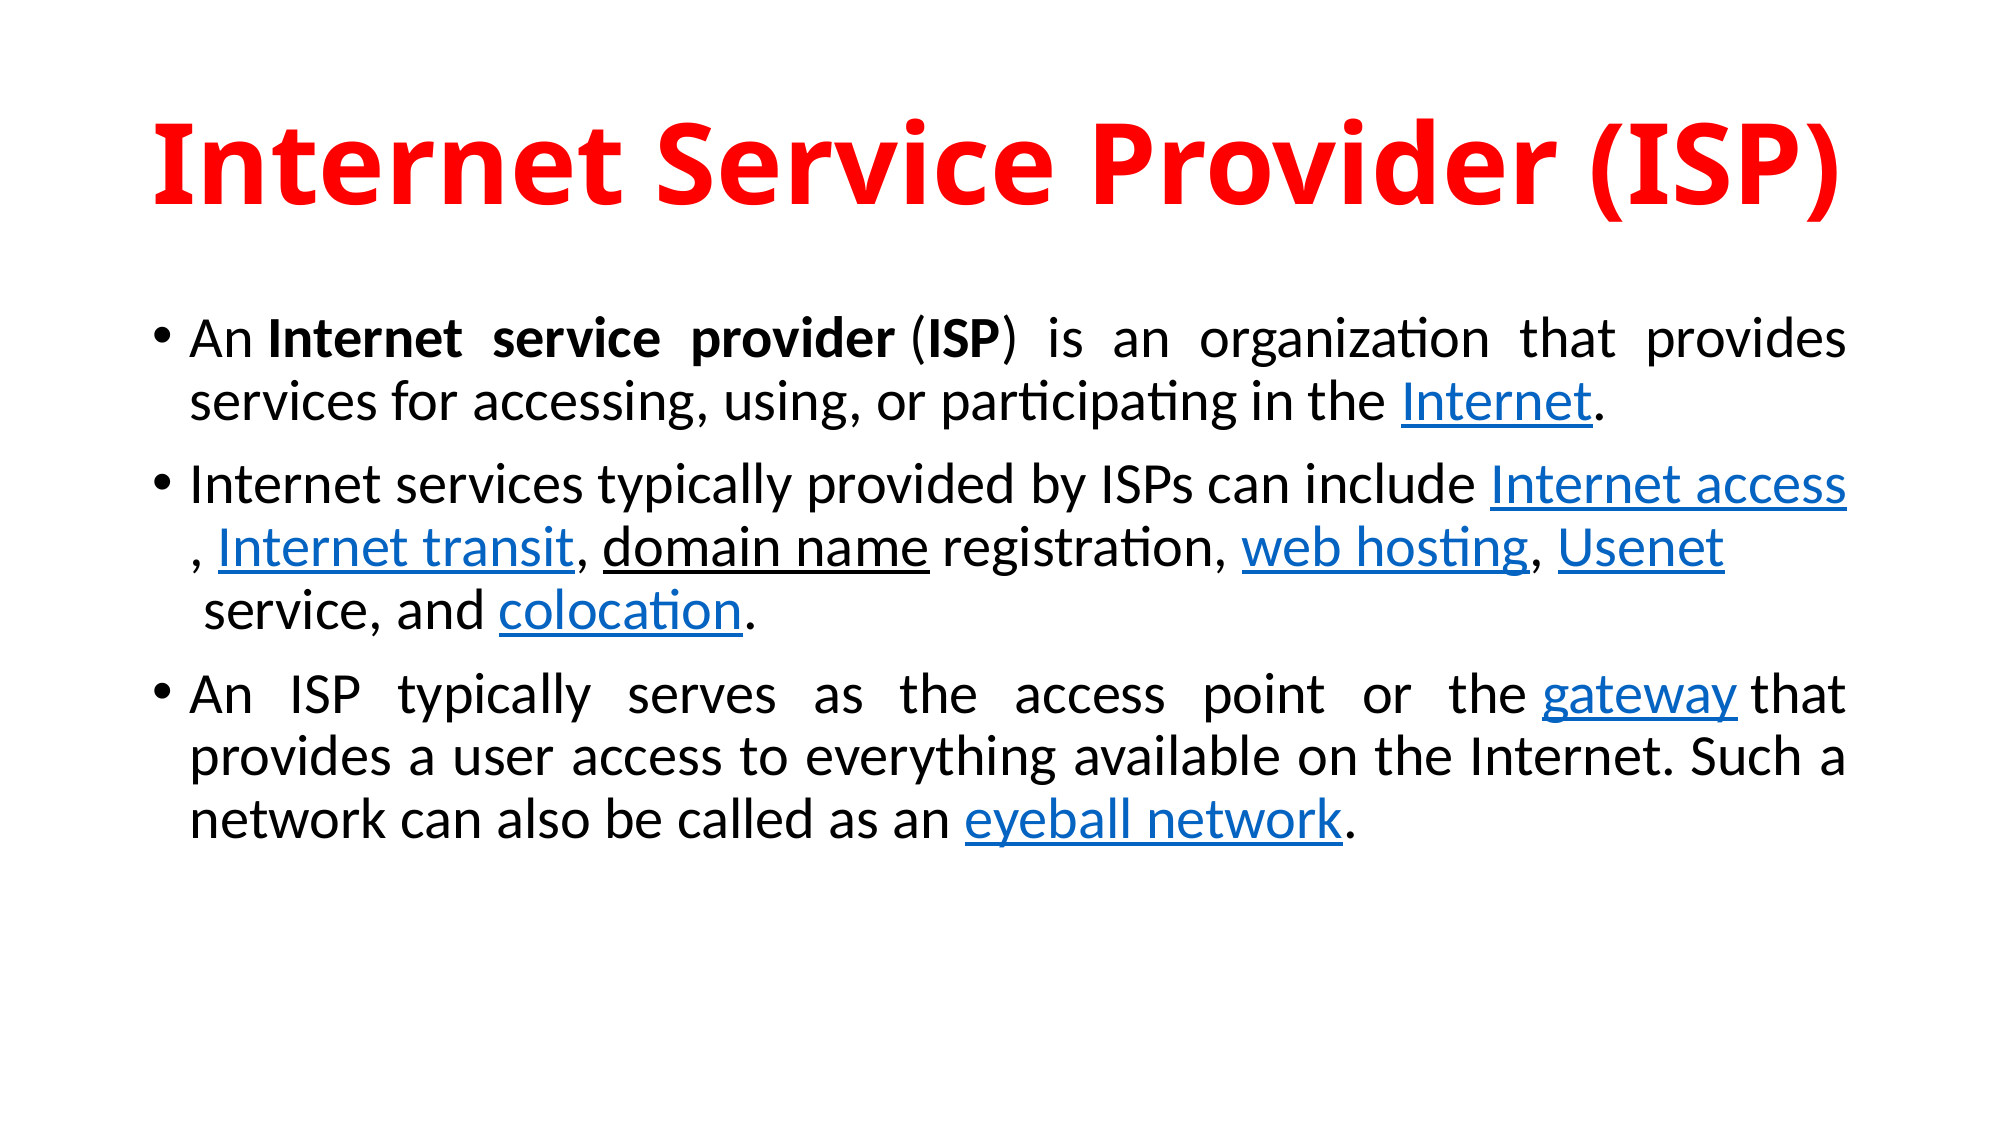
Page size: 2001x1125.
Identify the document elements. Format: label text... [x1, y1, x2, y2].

title Internet Service Provider (ISP) [137, 59, 1863, 278]
list An Internet service provider (ISP) is an organization that provides services for accessing, using, or participating in the Internet. Internet services typically provided by ISPs can include Internet access, Internet transit, domain name registration, web hosting, Usenet service, and colocation. An ISP typically serves as the access point or the gateway that provides a user access to everything available on the Internet. Such a network can also be called as an eyeball network. [137, 299, 1863, 1014]
